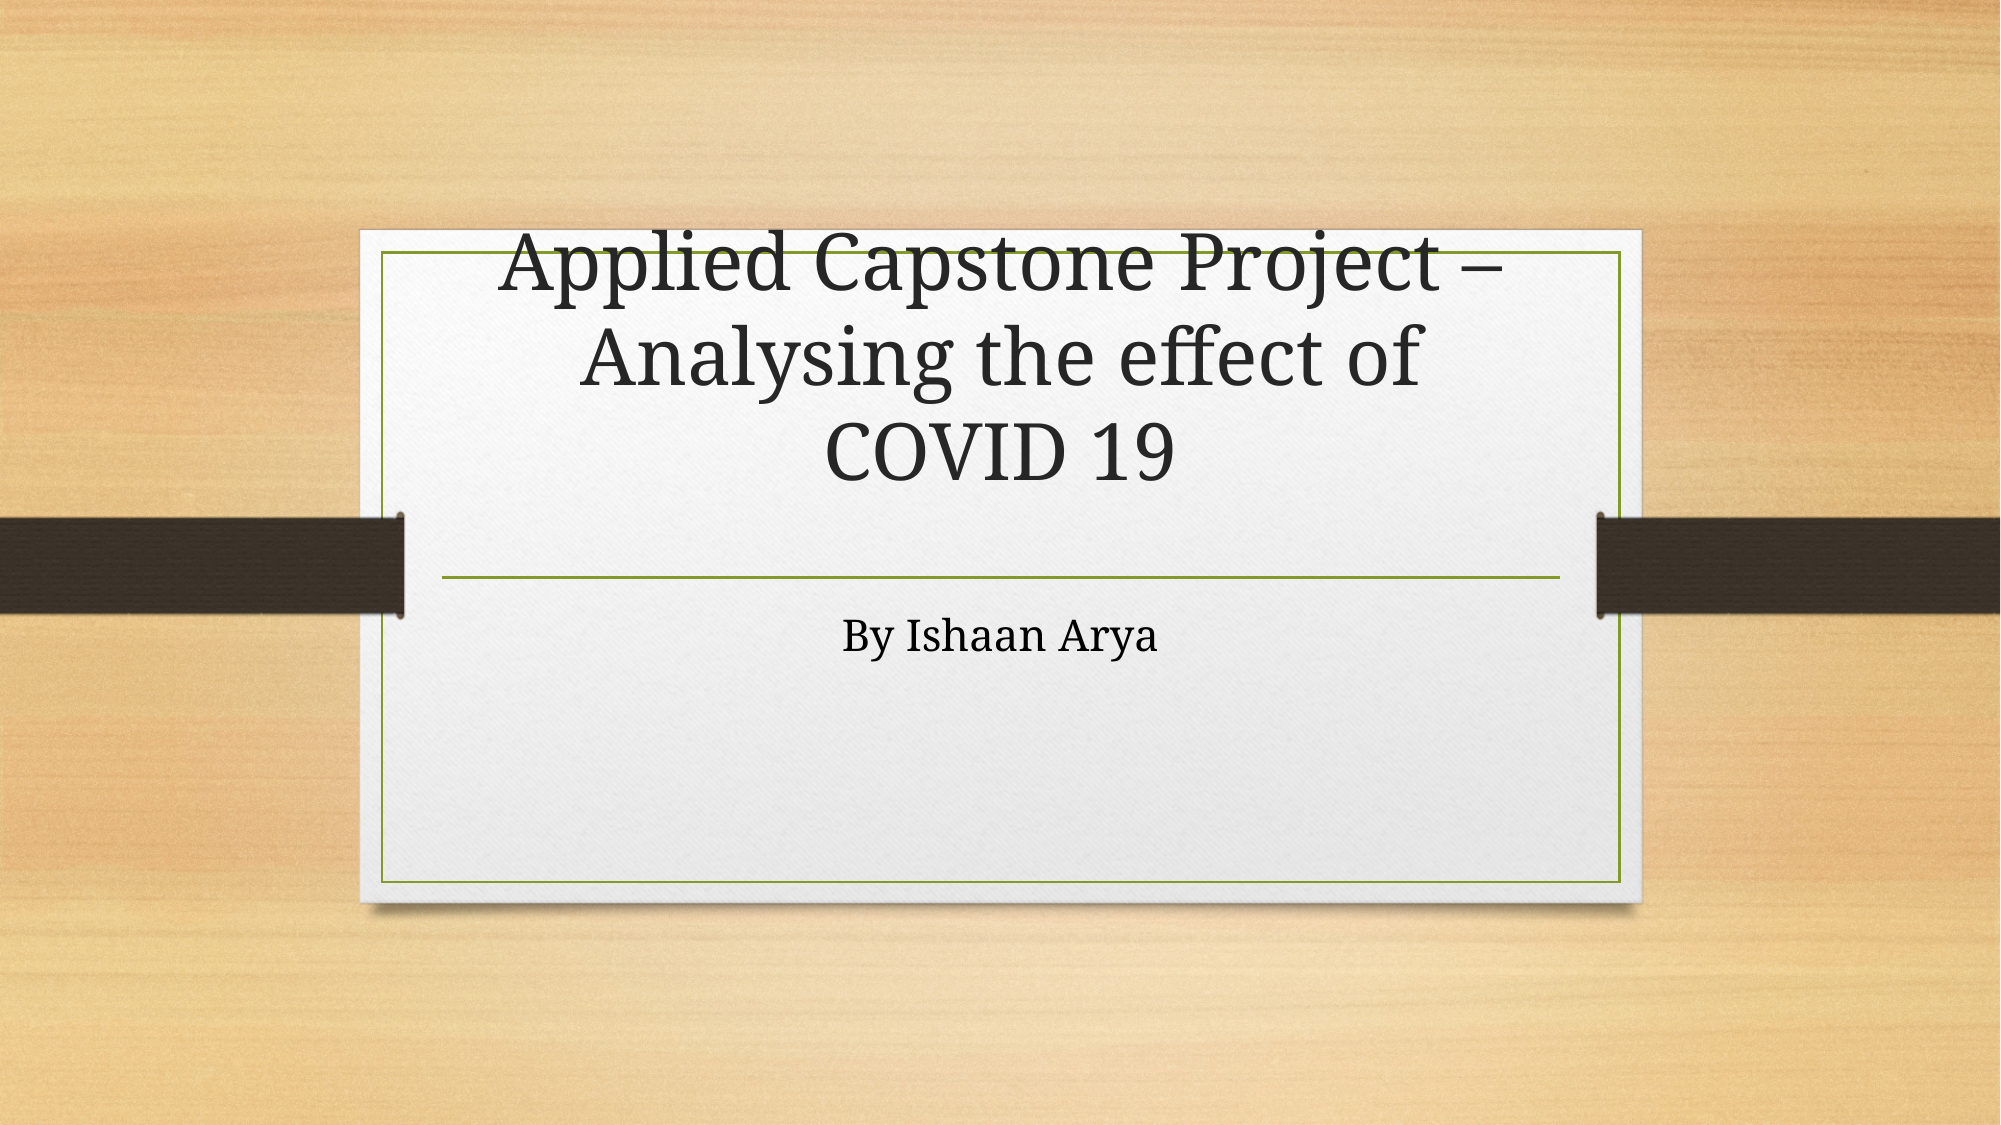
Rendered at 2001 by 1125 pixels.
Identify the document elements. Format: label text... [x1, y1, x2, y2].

subtitle By Ishaan Arya [441, 600, 1560, 817]
picture [0, 0, 2001, 1125]
title Applied Capstone Project – Analysing the effect of COVID 19 [441, 255, 1560, 504]
